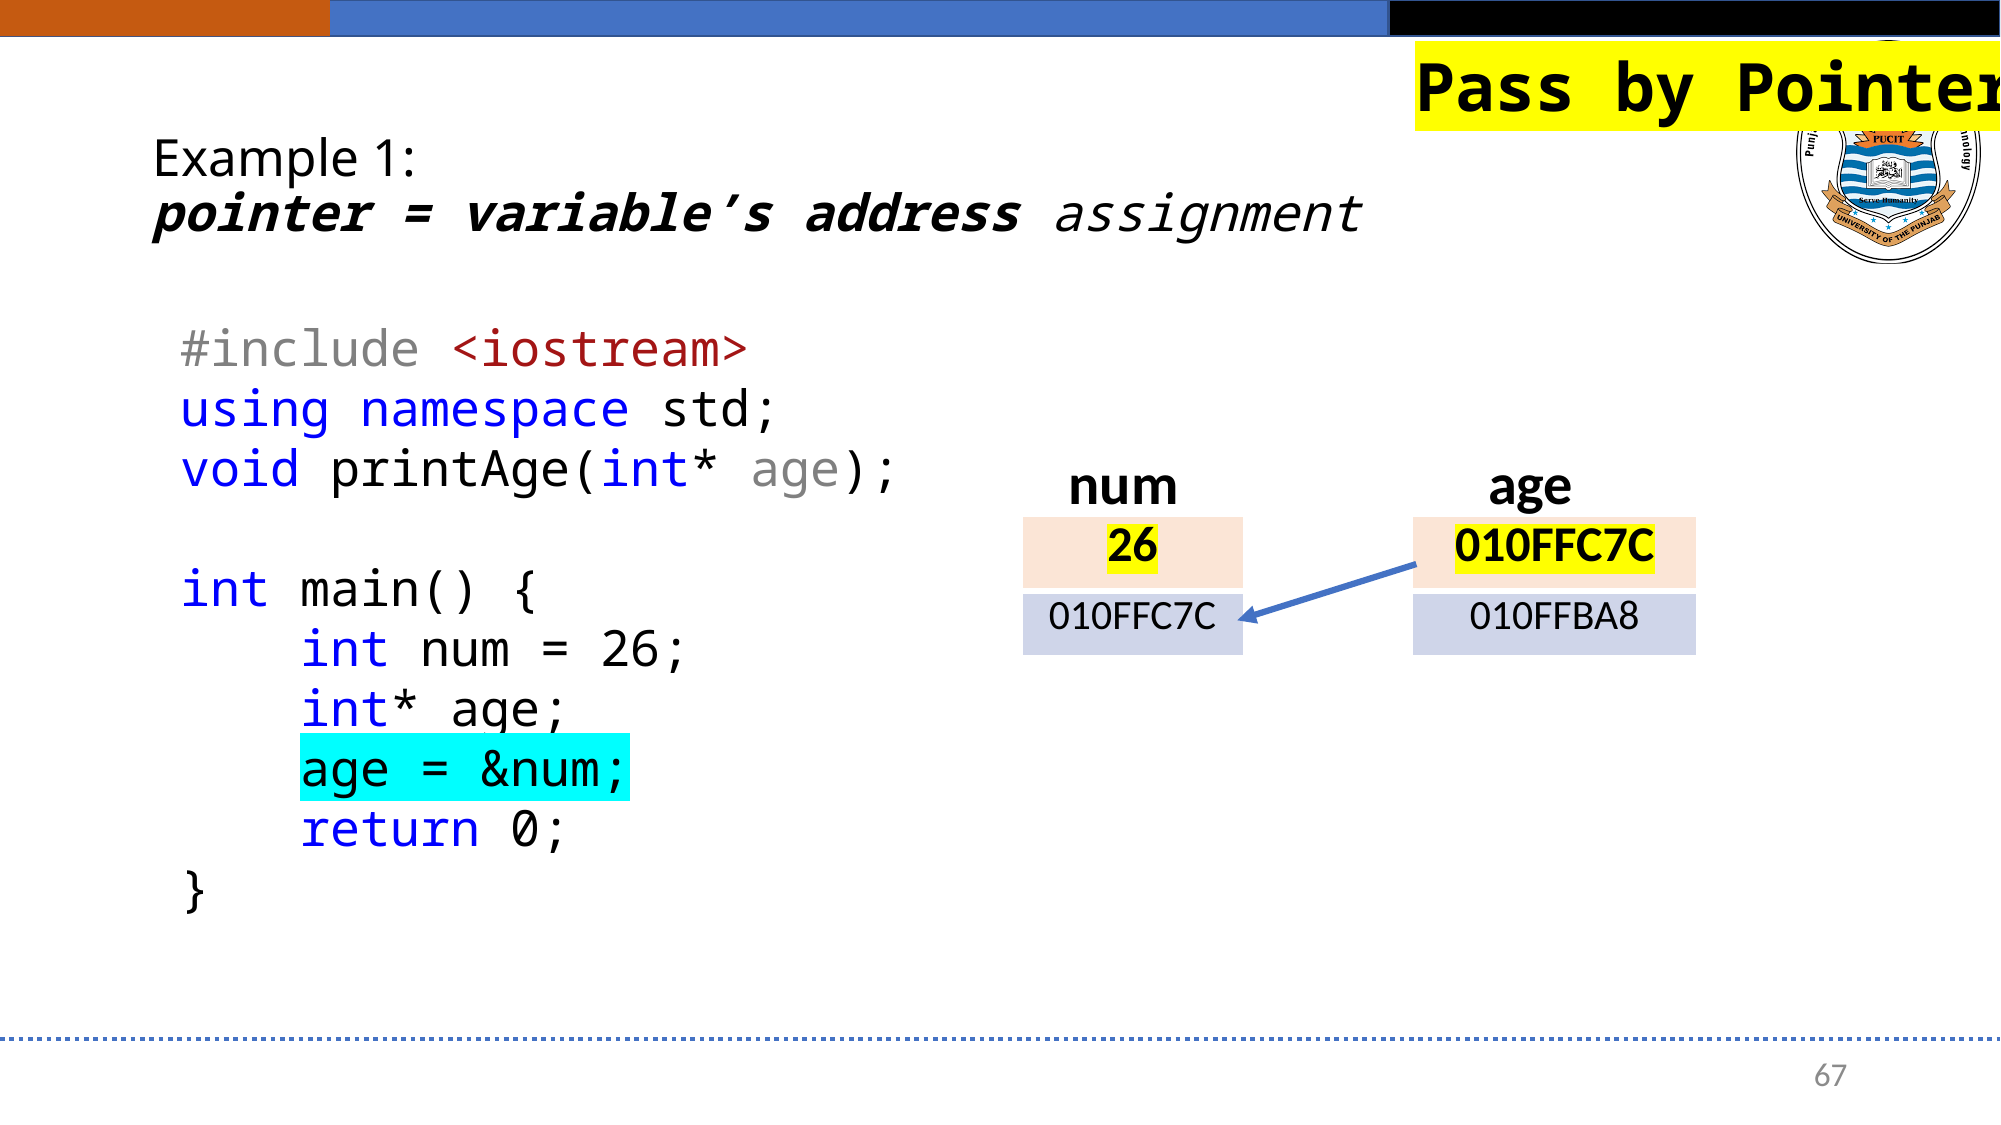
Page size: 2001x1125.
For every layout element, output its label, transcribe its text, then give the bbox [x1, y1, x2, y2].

table_cell 010FFC7C [1023, 594, 1243, 655]
table_header 010FFC7C [1413, 517, 1696, 588]
table_header 26 [1023, 517, 1243, 588]
text_box Pass by Pointer [1400, 37, 2000, 133]
slide_number 67 [1412, 1042, 1863, 1103]
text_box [1237, 564, 1417, 621]
text_box age [1419, 439, 1642, 524]
title Example 1: pointer = variable’s address assignment [137, 124, 1863, 251]
picture [1776, 133, 2000, 264]
text_box num [1015, 439, 1232, 524]
table_cell 010FFBA8 [1413, 594, 1696, 655]
text_box #include <iostream> using namespace std; void printAge(int* age); int main() { int num = 26; int* age; age = &num; return 0; } [165, 309, 1314, 984]
